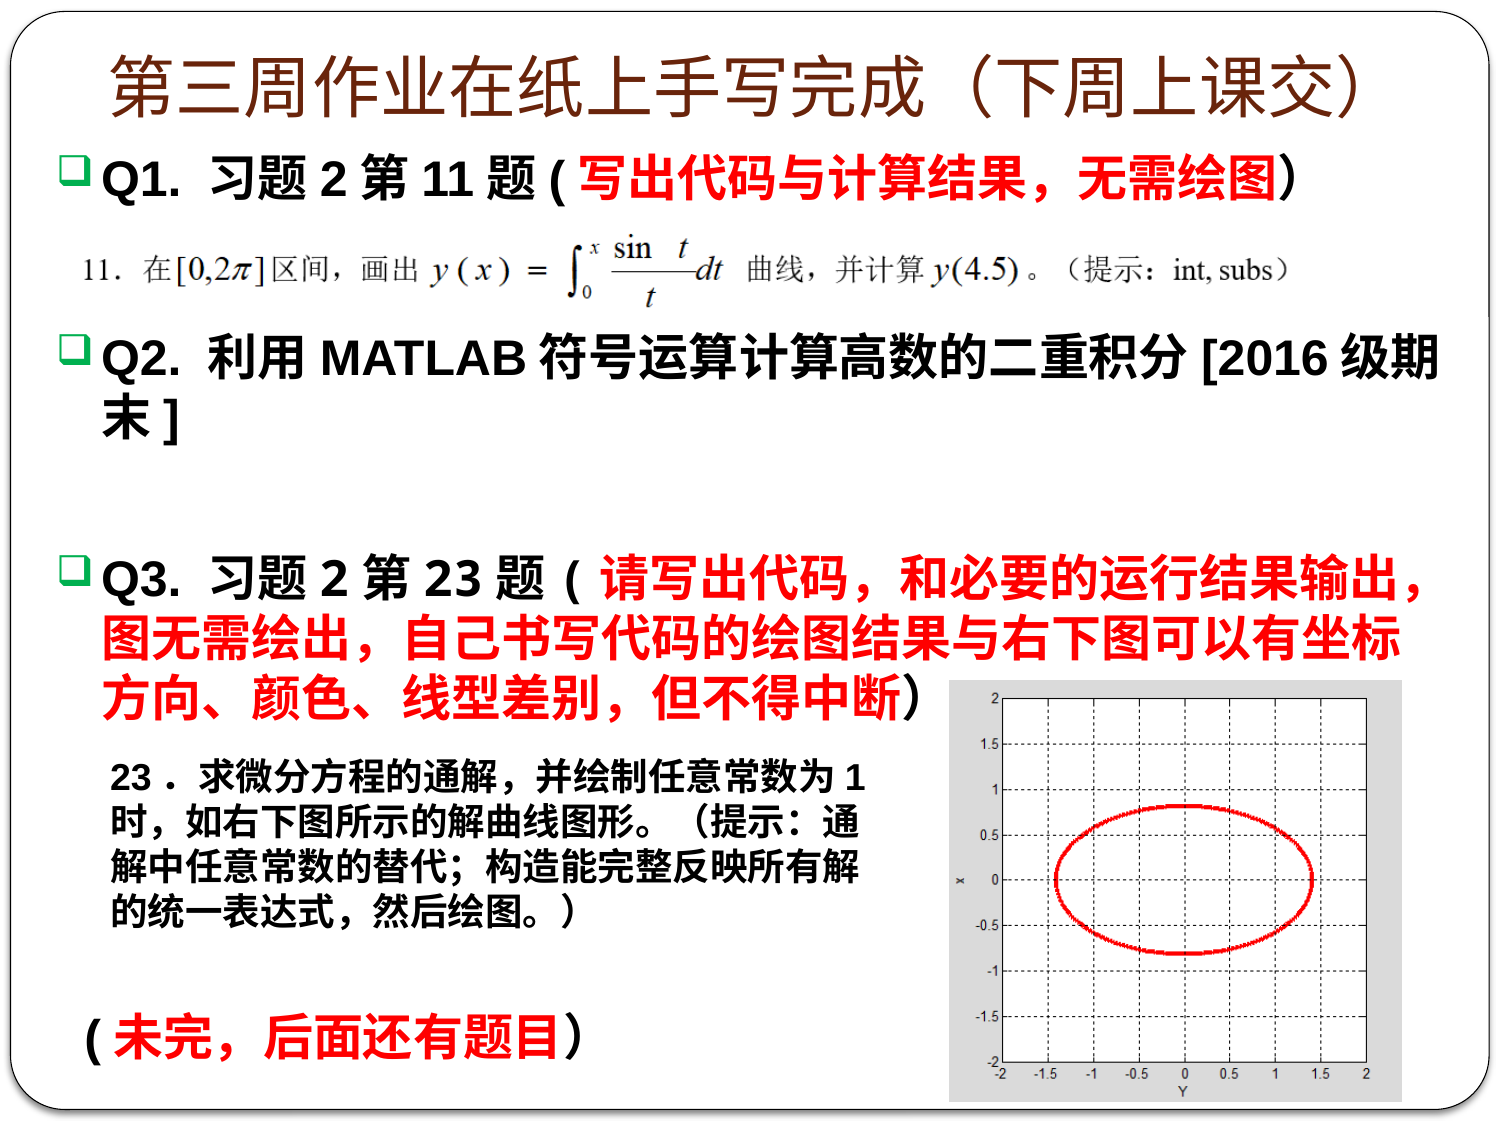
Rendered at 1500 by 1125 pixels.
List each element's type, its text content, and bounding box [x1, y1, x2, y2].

text_box Q1. 习题2第11题(写出代码与计算结果，无需绘图） [41, 138, 1471, 214]
picture [67, 221, 1291, 316]
text_box Q3. 习题2第23题(请写出代码，和必要的运行结果输出，图无需绘出，自己书写代码的绘图结果与右下图可以有坐标方向、颜色、线型差别，但不得中断） [41, 538, 1426, 734]
title 第三周作业在纸上手写完成（下周上课交） [90, 0, 1422, 138]
text_box (未完，后面还有题目） [69, 997, 629, 1073]
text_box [949, 680, 1403, 1103]
